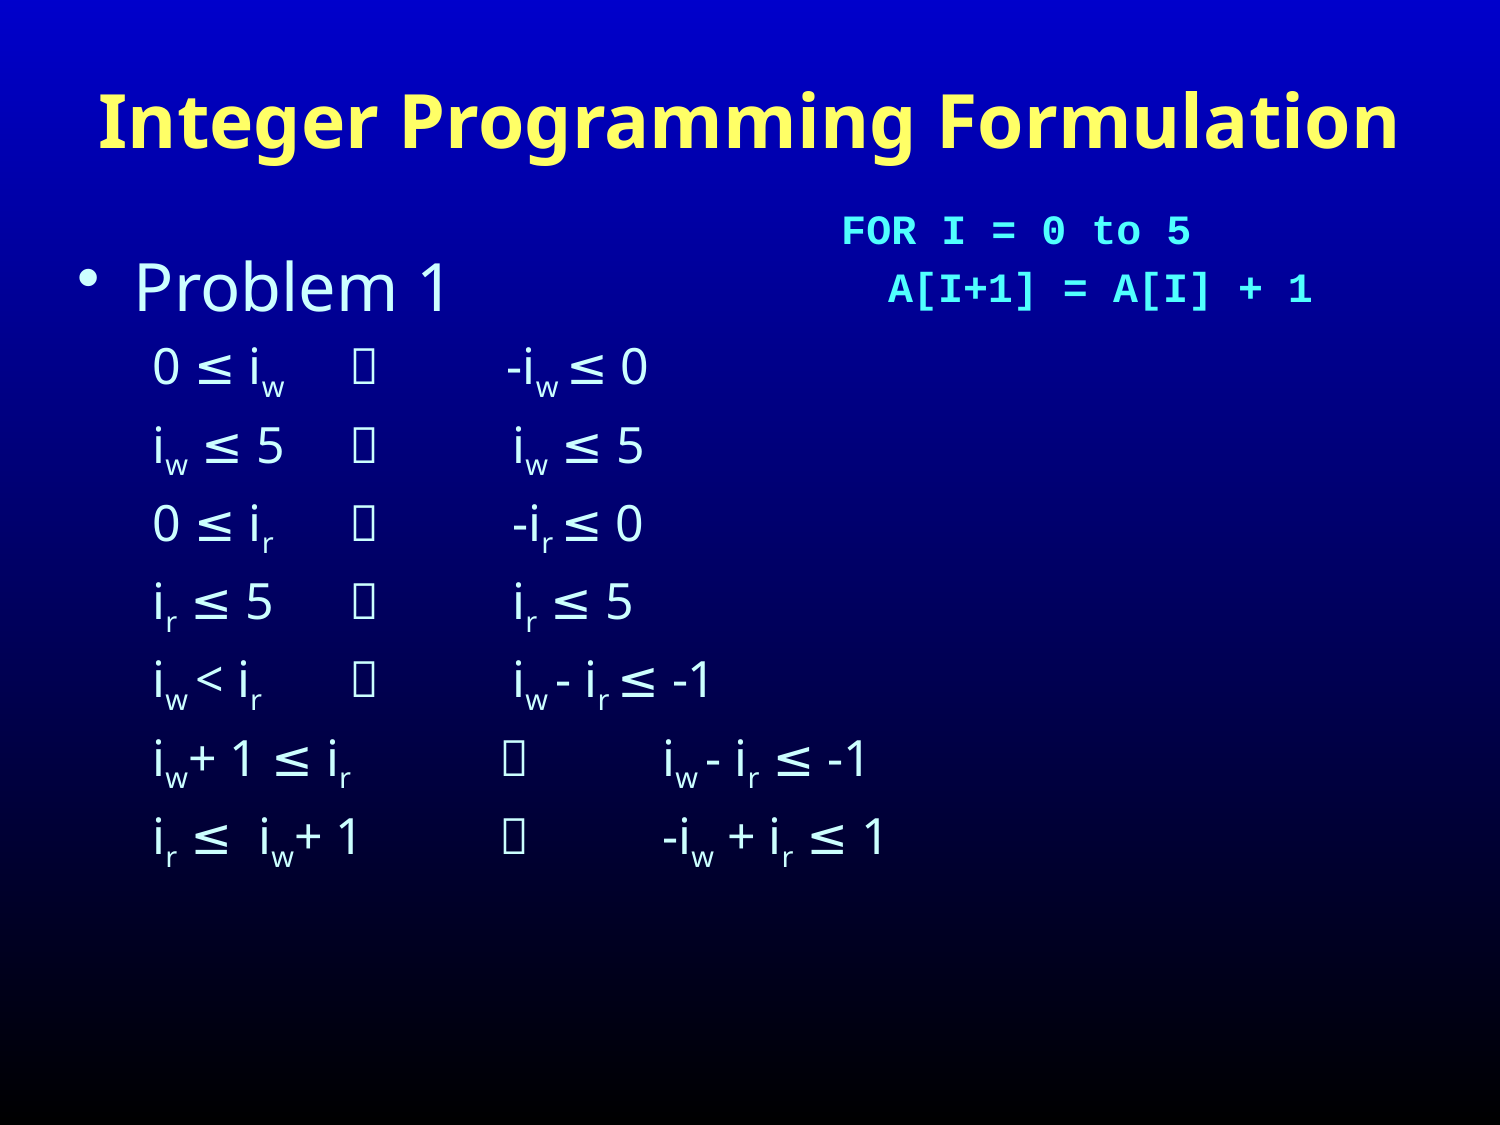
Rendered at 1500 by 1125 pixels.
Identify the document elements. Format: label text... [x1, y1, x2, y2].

list Problem 1 0 ≤ iw  -iw ≤ 0 iw ≤ 5  iw ≤ 5 0 ≤ ir  -ir ≤ 0 ir ≤ 5  ir ≤ 5 iw < ir  iw - ir ≤ -1 iw+ 1 ≤ ir  iw - ir ≤ -1 ir ≤ iw+ 1  -iw + ir ≤ 1 [62, 237, 1438, 1088]
title Integer Programming Formulation [62, 24, 1438, 213]
text_box FOR I = 0 to 5 A[I+1] = A[I] + 1 [751, 195, 1477, 350]
